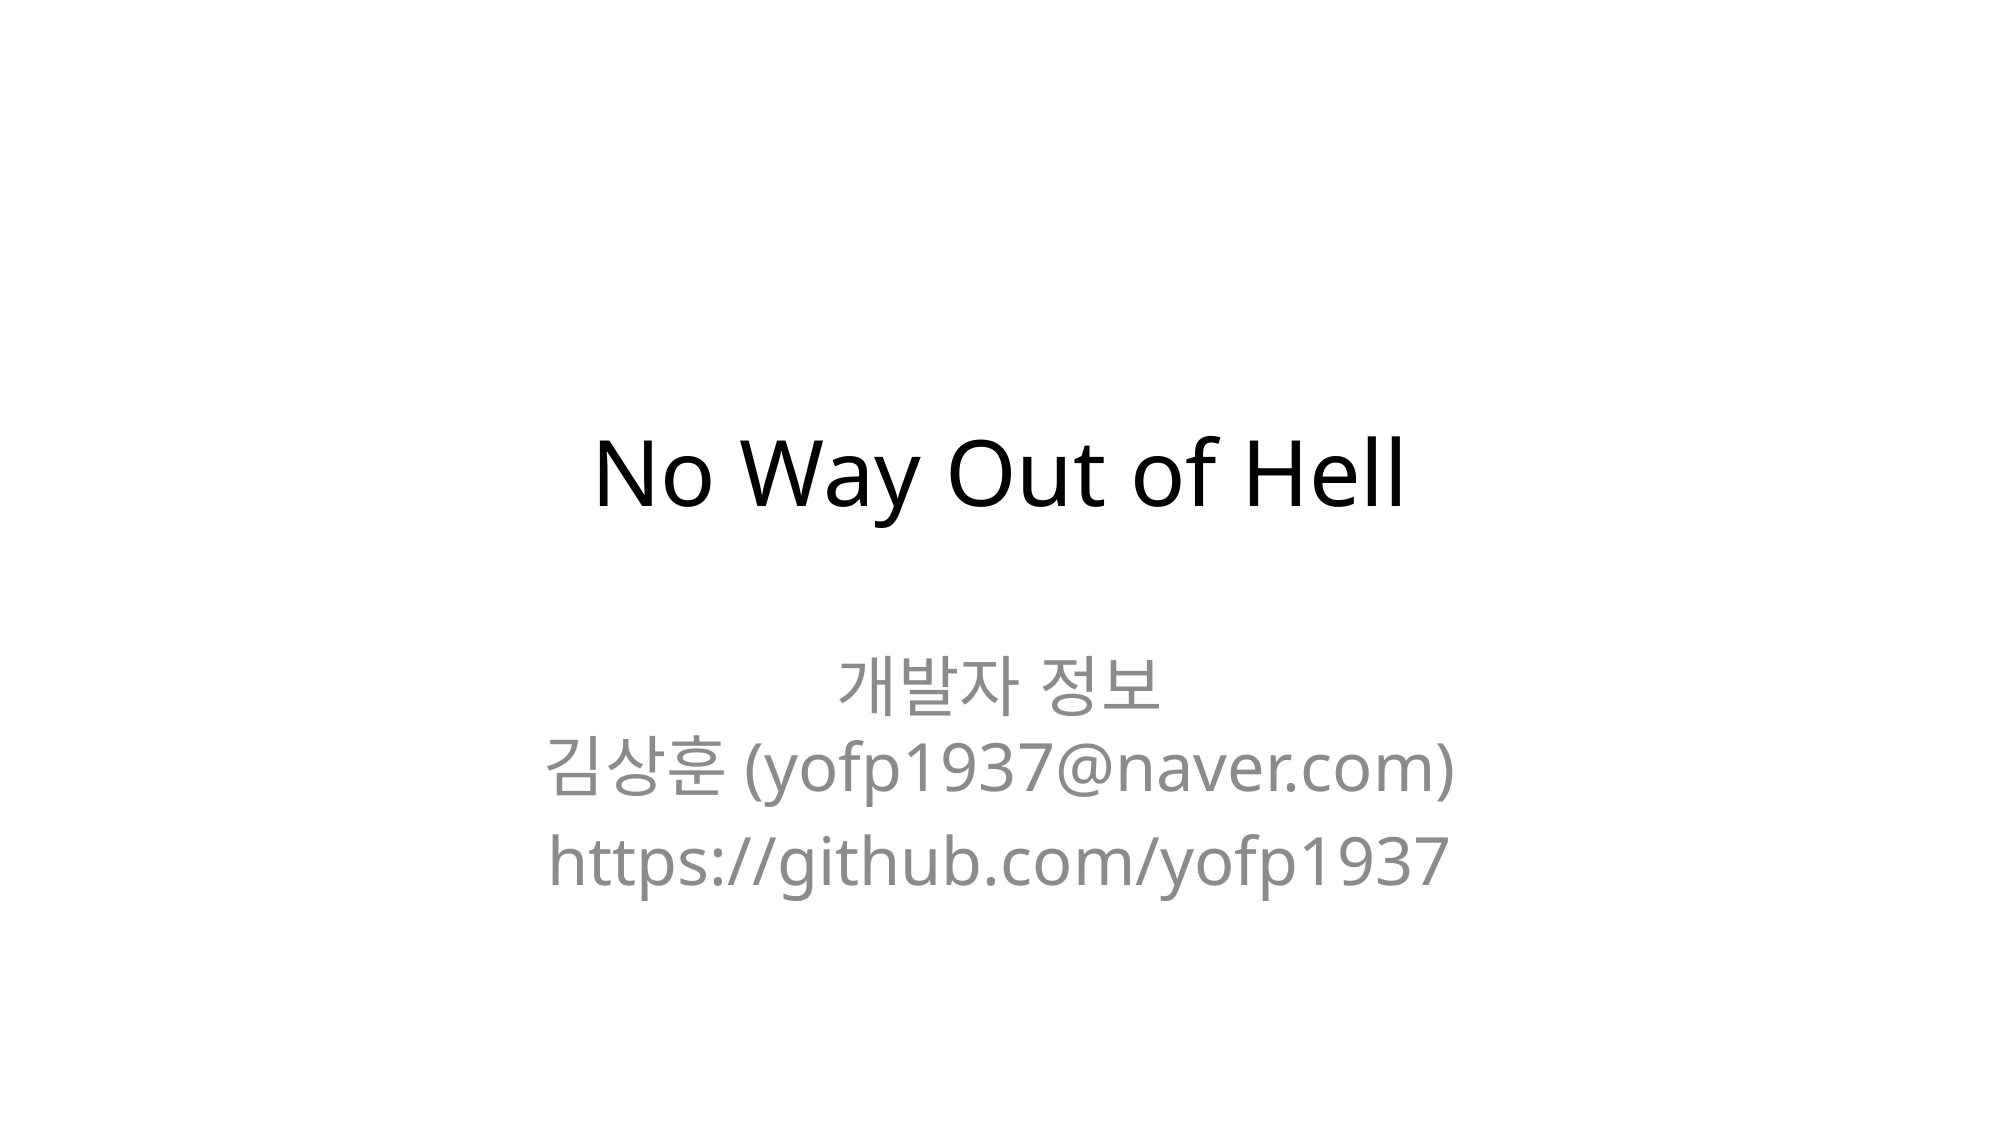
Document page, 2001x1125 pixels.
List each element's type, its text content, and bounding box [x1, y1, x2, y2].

subtitle 개발자 정보 김상훈(yofp1937@naver.com) https://github.com/yofp1937 [300, 637, 1700, 925]
title No Way Out of Hell [150, 349, 1850, 591]
